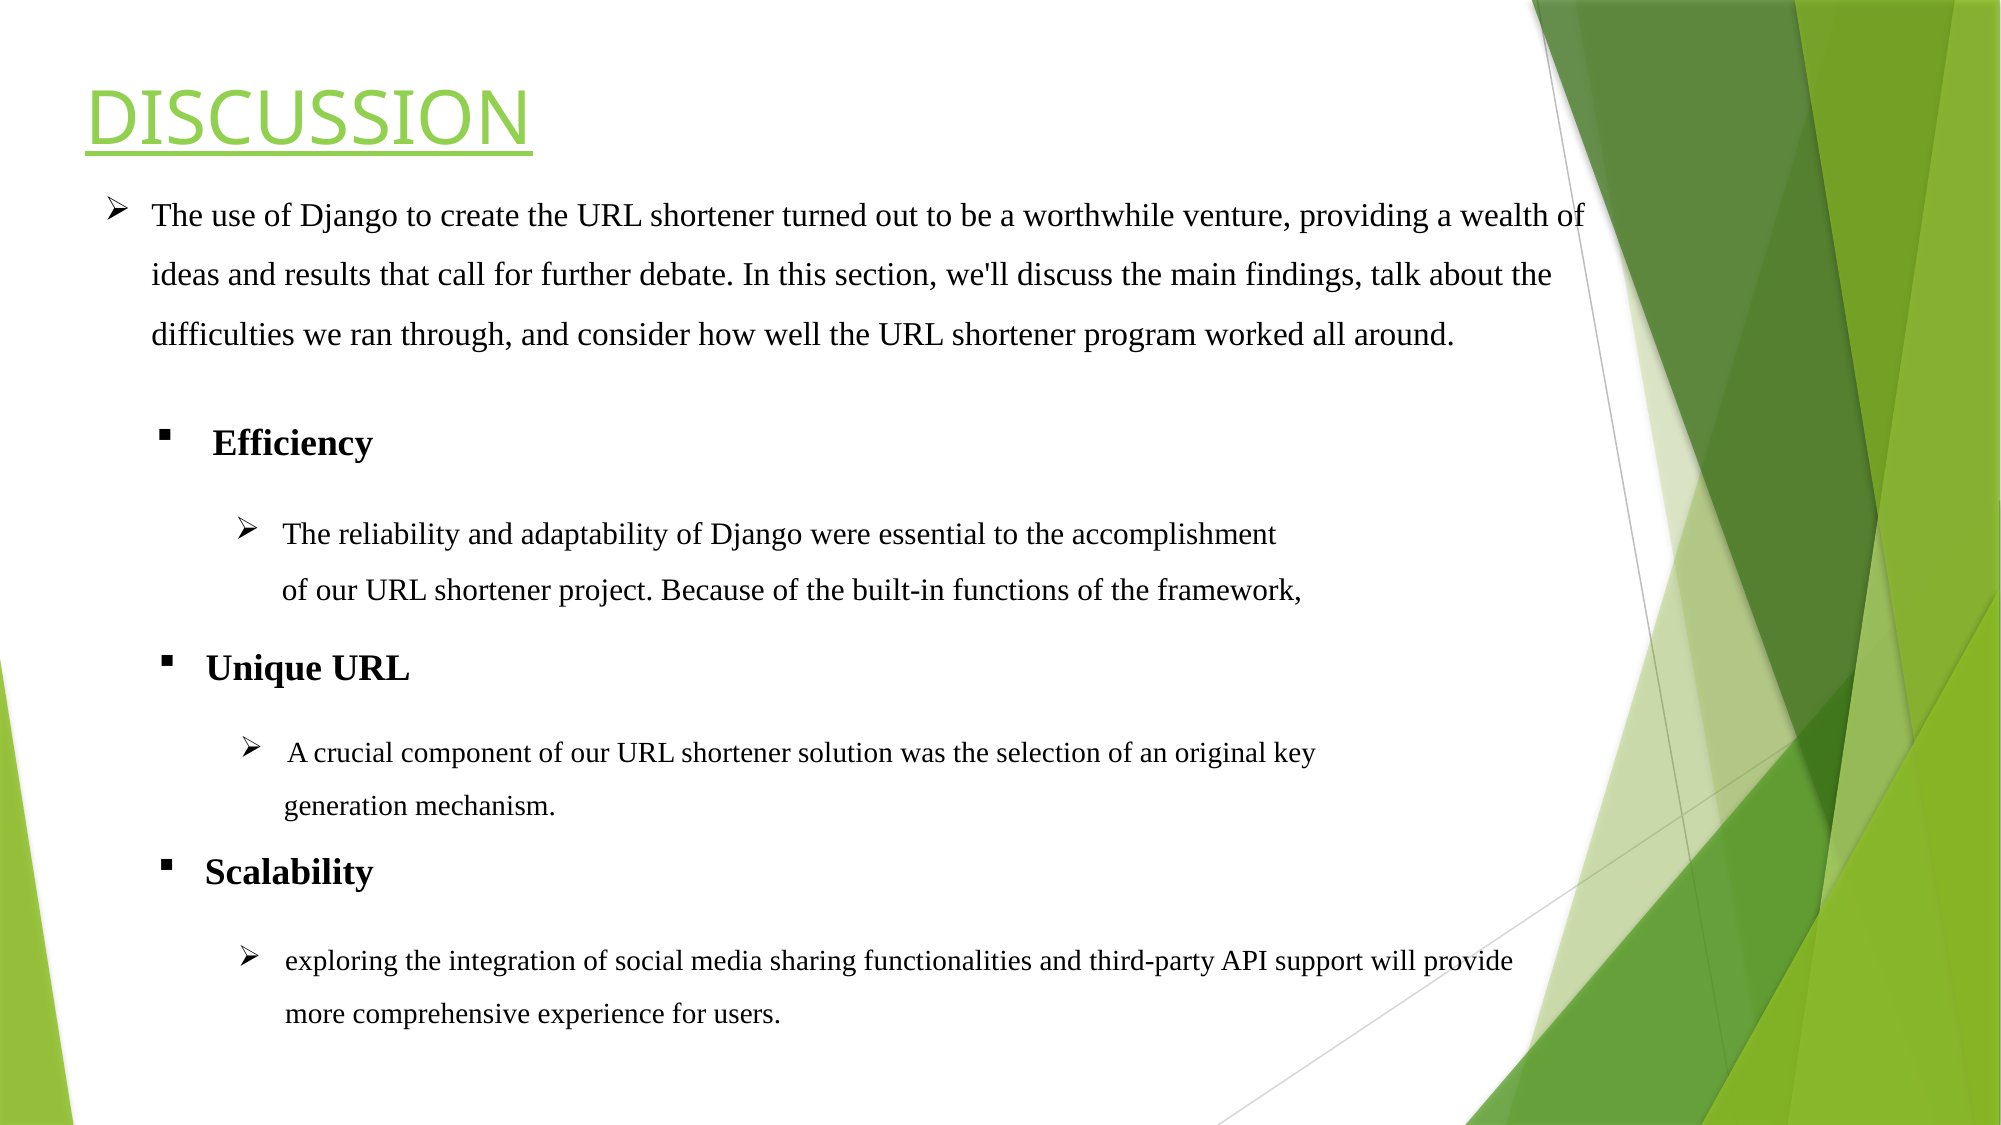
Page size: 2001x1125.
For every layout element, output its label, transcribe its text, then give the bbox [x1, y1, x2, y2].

text_box The reliability and adaptability of Django were essential to the accomplishment of our URL shortener project. Because of the built-in functions of the framework, [220, 487, 1504, 615]
text_box Scalability [143, 839, 390, 900]
text_box A crucial component of our URL shortener solution was the selection of an original key generation mechanism. [225, 708, 1340, 829]
text_box DISCUSSION [70, 62, 548, 168]
text_box Unique URL [143, 635, 426, 696]
text_box The use of Django to create the URL shortener turned out to be a worthwhile venture, providing a wealth of ideas and results that call for further debate. In this section, we'll discuss the main findings, talk about the difficulties we ran through, and consider how well the URL shortener program worked all around. [89, 165, 1611, 420]
text_box Efficiency [141, 410, 389, 470]
text_box exploring the integration of social media sharing functionalities and third-party API support will provide more comprehensive experience for users. [223, 916, 1557, 1037]
